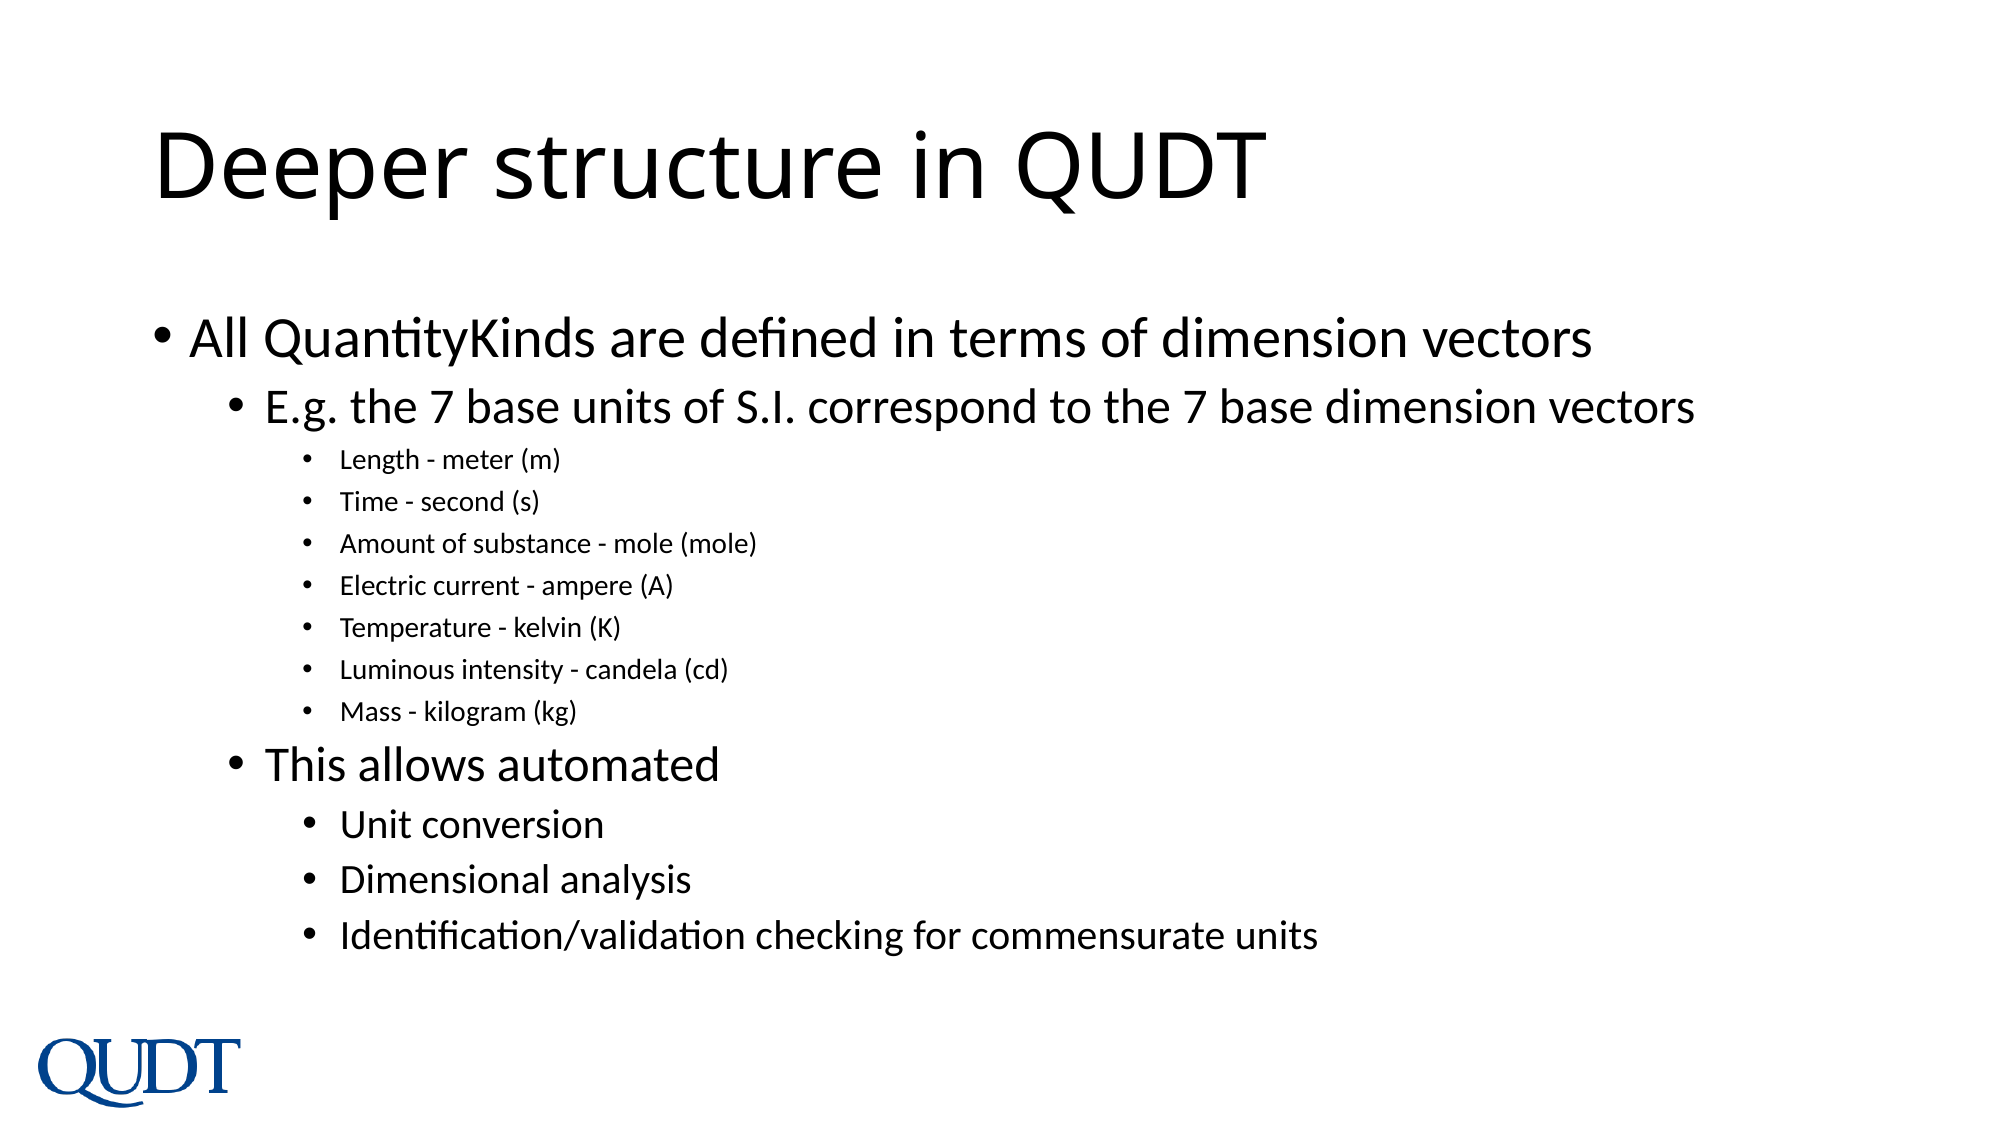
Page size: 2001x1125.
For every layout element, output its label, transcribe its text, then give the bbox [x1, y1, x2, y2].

title Deeper structure in QUDT [137, 59, 1863, 278]
picture [30, 1033, 245, 1112]
list All QuantityKinds are defined in terms of dimension vectors E.g. the 7 base units of S.I. correspond to the 7 base dimension vectors Length - meter (m) Time - second (s) Amount of substance - mole (mole) Electric current - ampere (A) Temperature - kelvin (K) Luminous intensity - candela (cd) Mass - kilogram (kg) This allows automated Unit conversion Dimensional analysis Identification/validation checking for commensurate units [137, 299, 1863, 1014]
